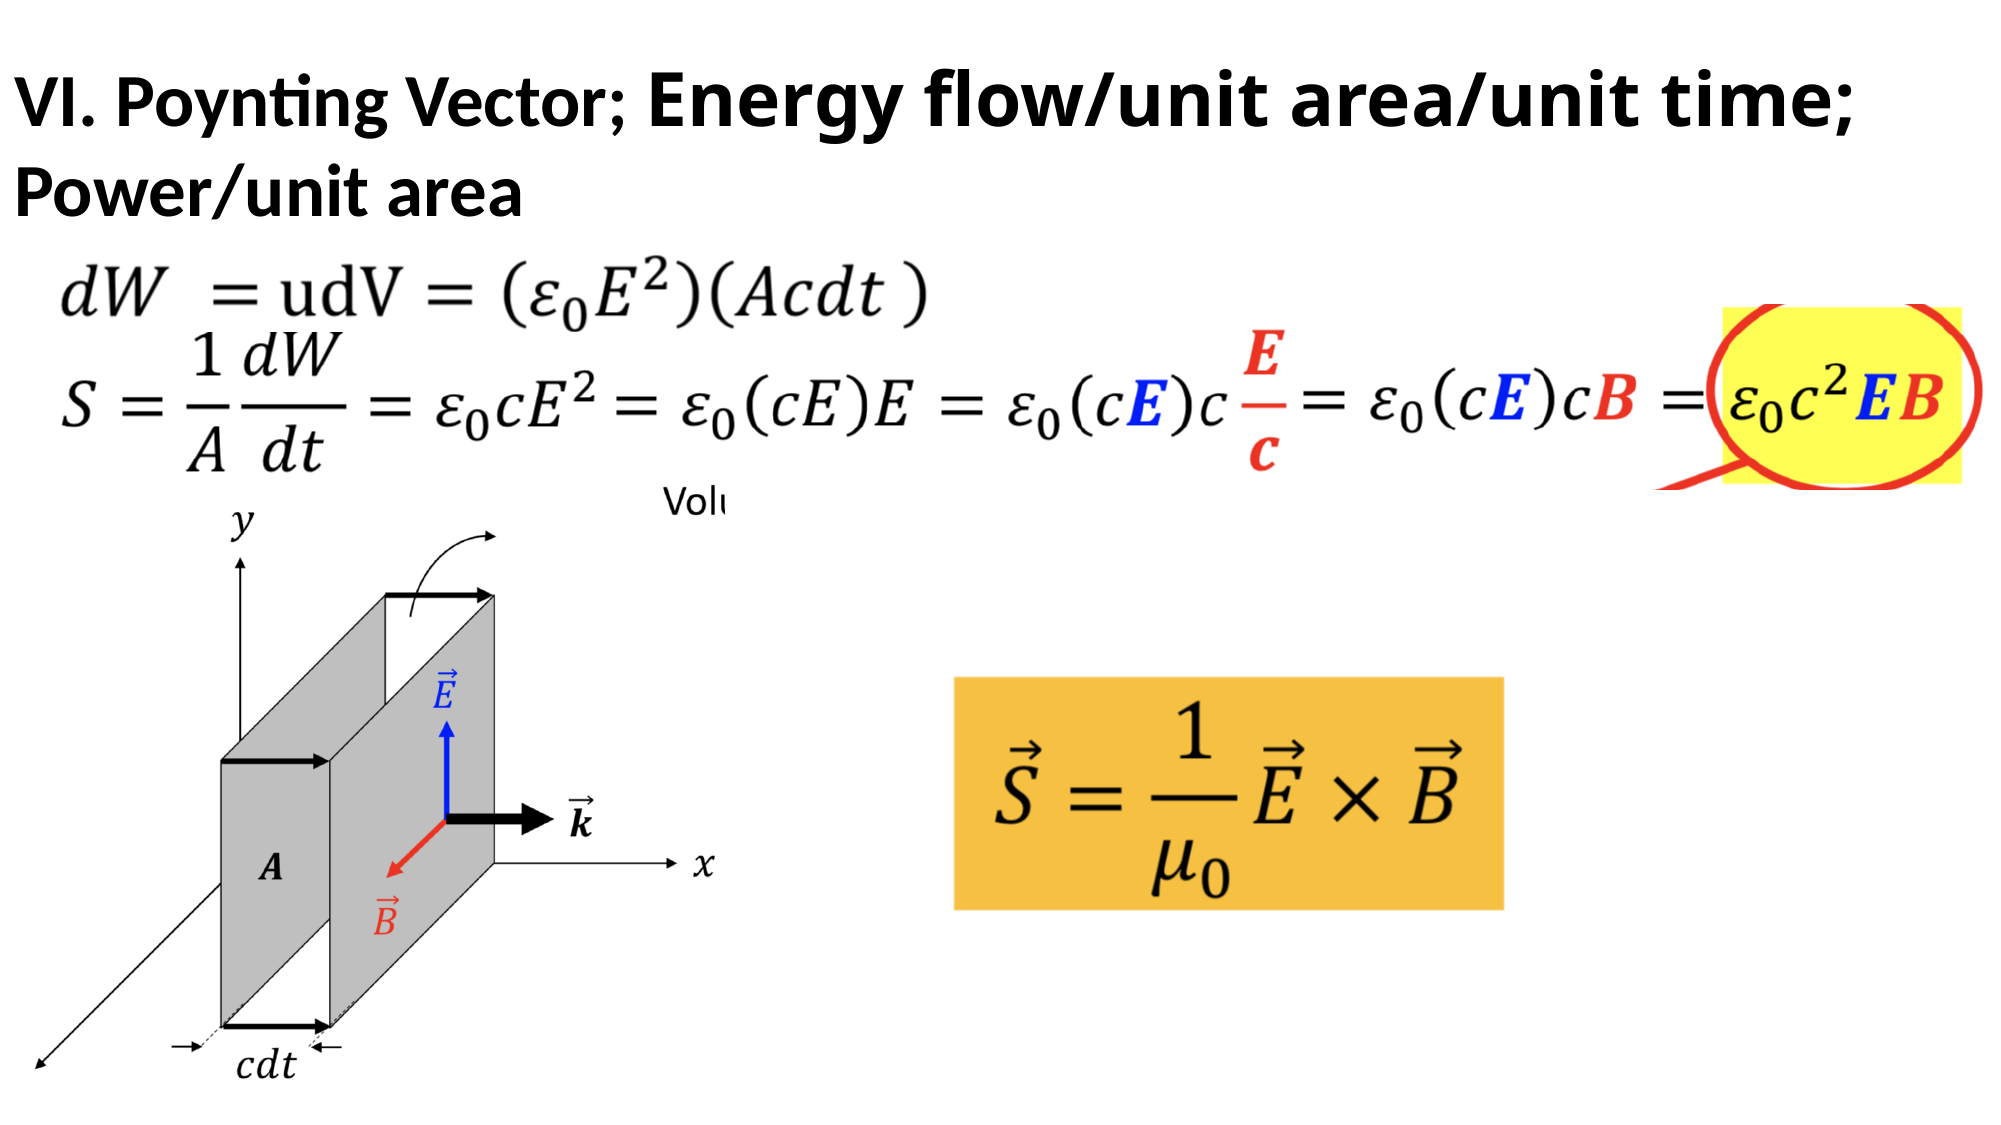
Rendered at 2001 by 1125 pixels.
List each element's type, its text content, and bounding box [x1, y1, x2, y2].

text_box VI. Poynting Vector; Energy flow/unit area/unit time; Power/unit area [0, 43, 1891, 329]
picture [945, 670, 1508, 913]
picture [20, 229, 2000, 1107]
